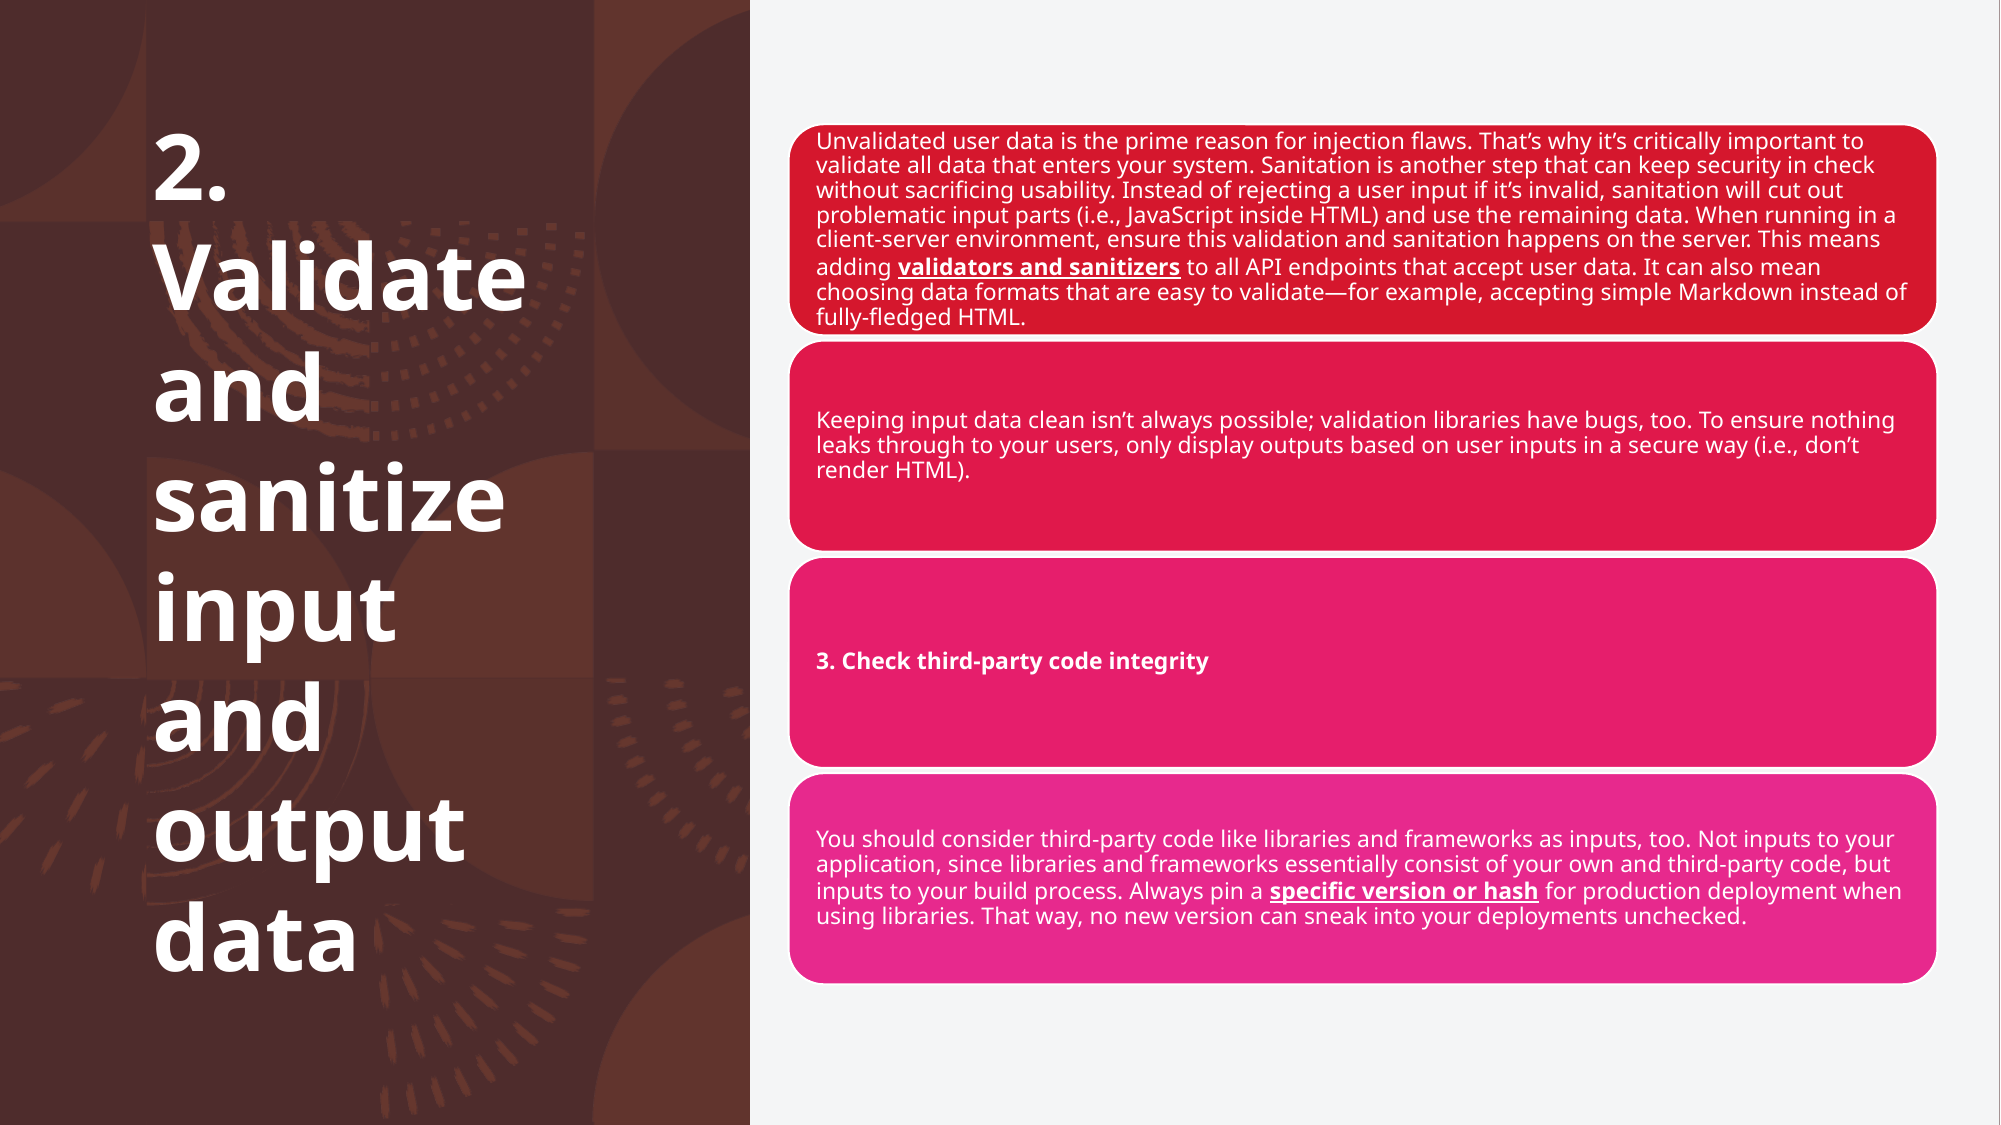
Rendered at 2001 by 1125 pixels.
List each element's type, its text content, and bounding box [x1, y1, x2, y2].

title 2. Validate and sanitize input and output data [137, 91, 600, 1007]
text_box [751, 0, 2000, 1125]
text_box [0, 0, 751, 1125]
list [788, 74, 1938, 1034]
